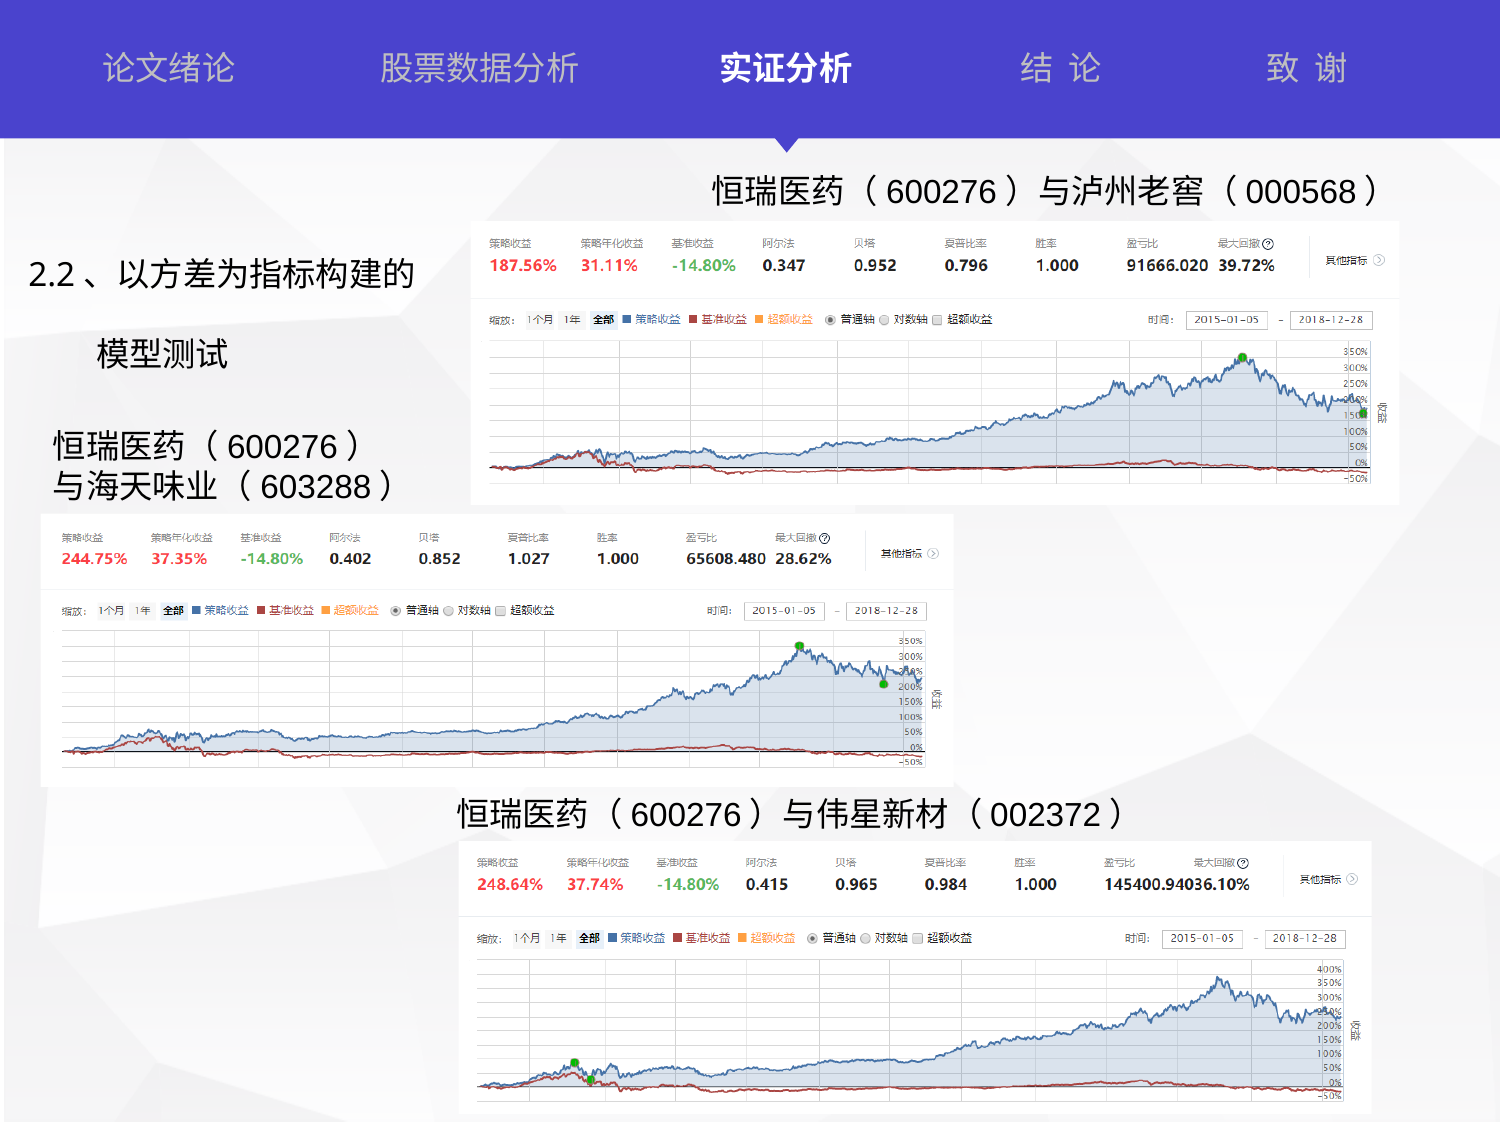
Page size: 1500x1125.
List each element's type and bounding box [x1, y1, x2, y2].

text_box [453, 785, 1372, 1114]
text_box [40, 417, 954, 787]
text_box [0, 0, 1500, 1122]
text_box [470, 162, 1401, 505]
